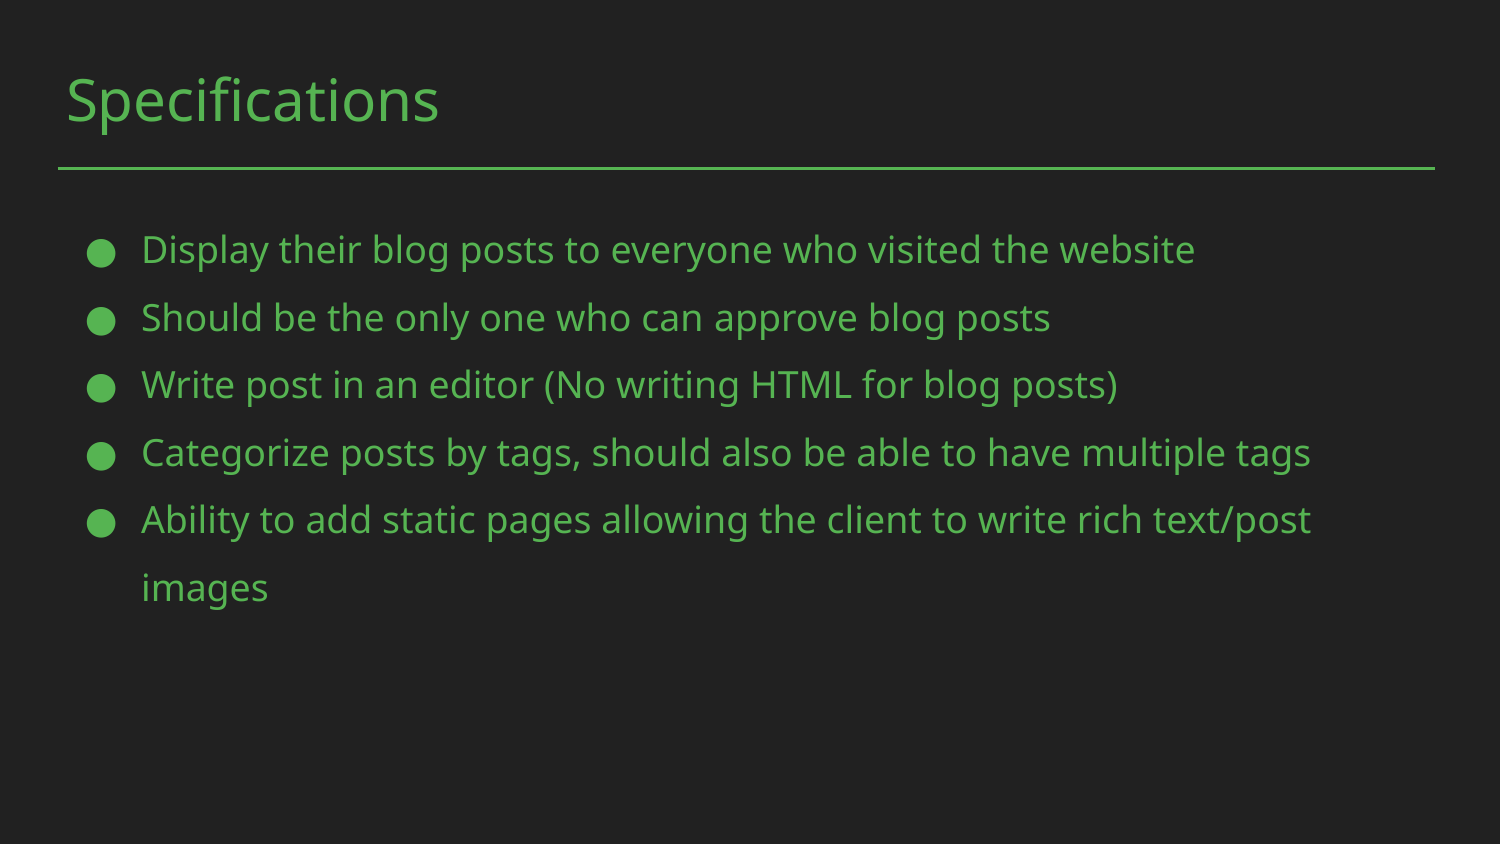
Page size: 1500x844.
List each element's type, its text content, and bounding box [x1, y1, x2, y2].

title Specifications [51, 48, 1449, 142]
list Display their blog posts to everyone who visited the website Should be the only one who can approve blog posts Write post in an editor (No writing HTML for blog posts) Categorize posts by tags, should also be able to have multiple tags Ability to add static pages allowing the client to write rich text/post images [51, 189, 1449, 750]
